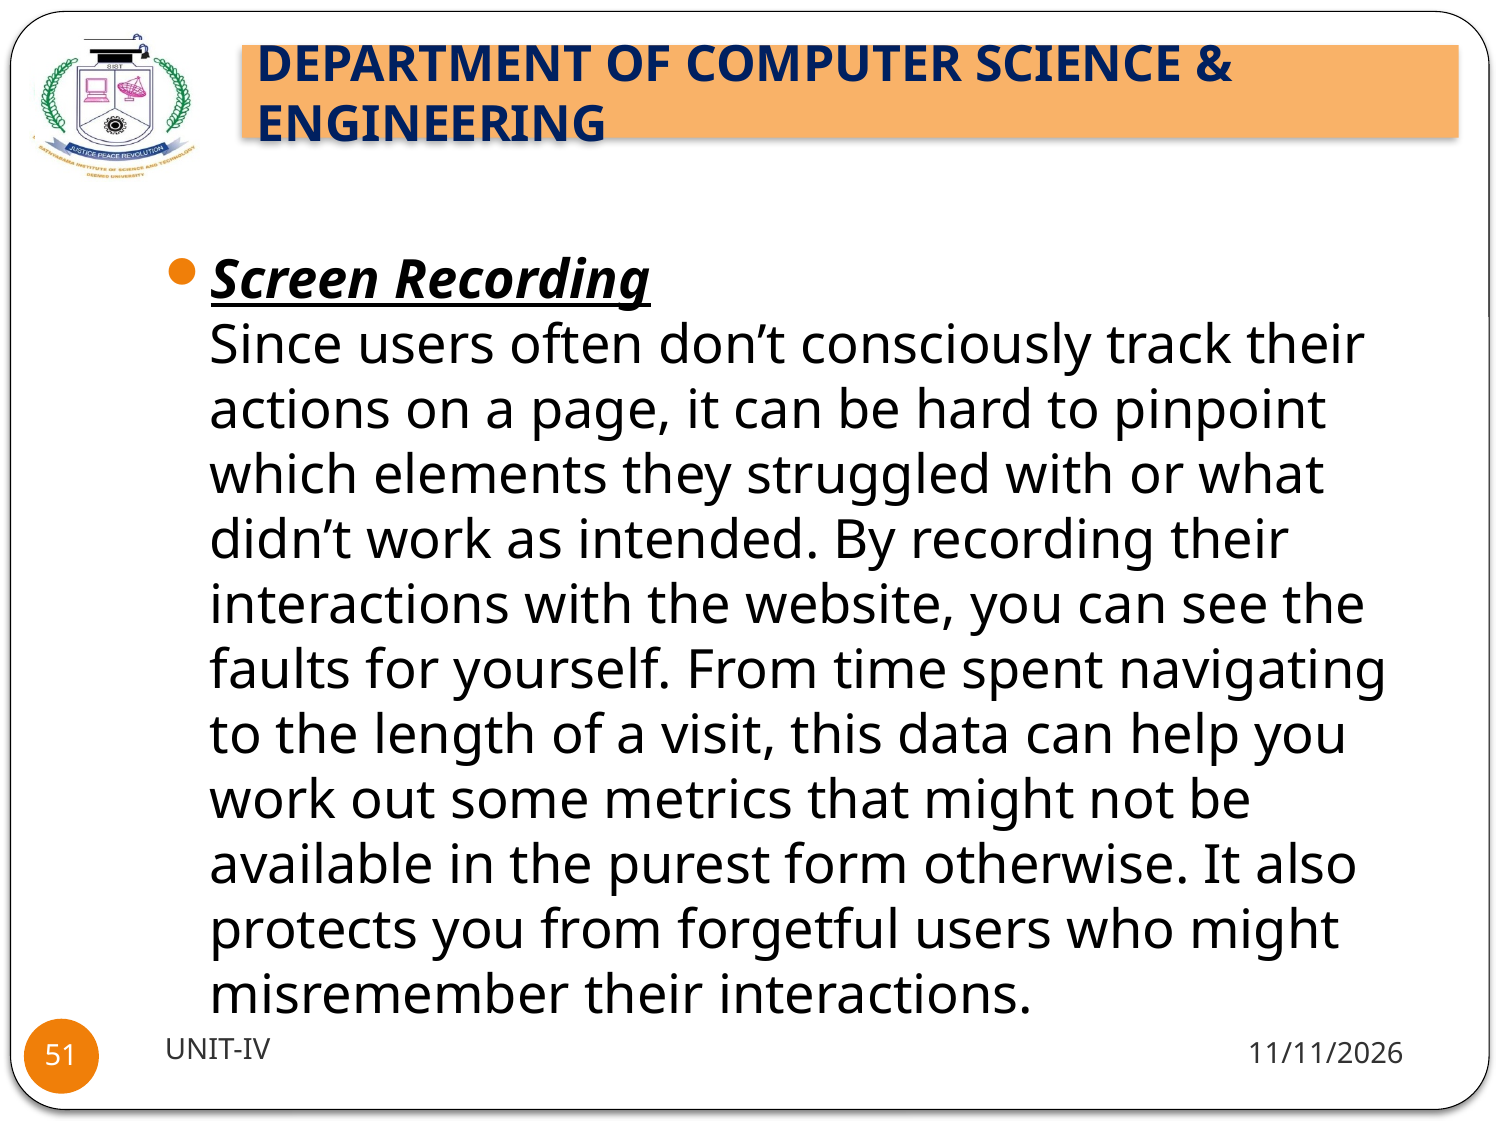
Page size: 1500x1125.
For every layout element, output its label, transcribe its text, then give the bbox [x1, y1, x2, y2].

list Screen Recording Since users often don’t consciously track their actions on a page, it can be hard to pinpoint which elements they struggled with or what didn’t work as intended. By recording their interactions with the website, you can see the faults for yourself. From time spent navigating to the length of a visit, this data can help you work out some metrics that might not be available in the purest form otherwise. It also protects you from forgetful users who might misremember their interactions. [150, 237, 1425, 988]
picture [29, 30, 200, 198]
slide_number 51 [23, 1018, 99, 1094]
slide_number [1012, 1015, 1419, 1094]
footer UNIT-IV [150, 1012, 800, 1088]
